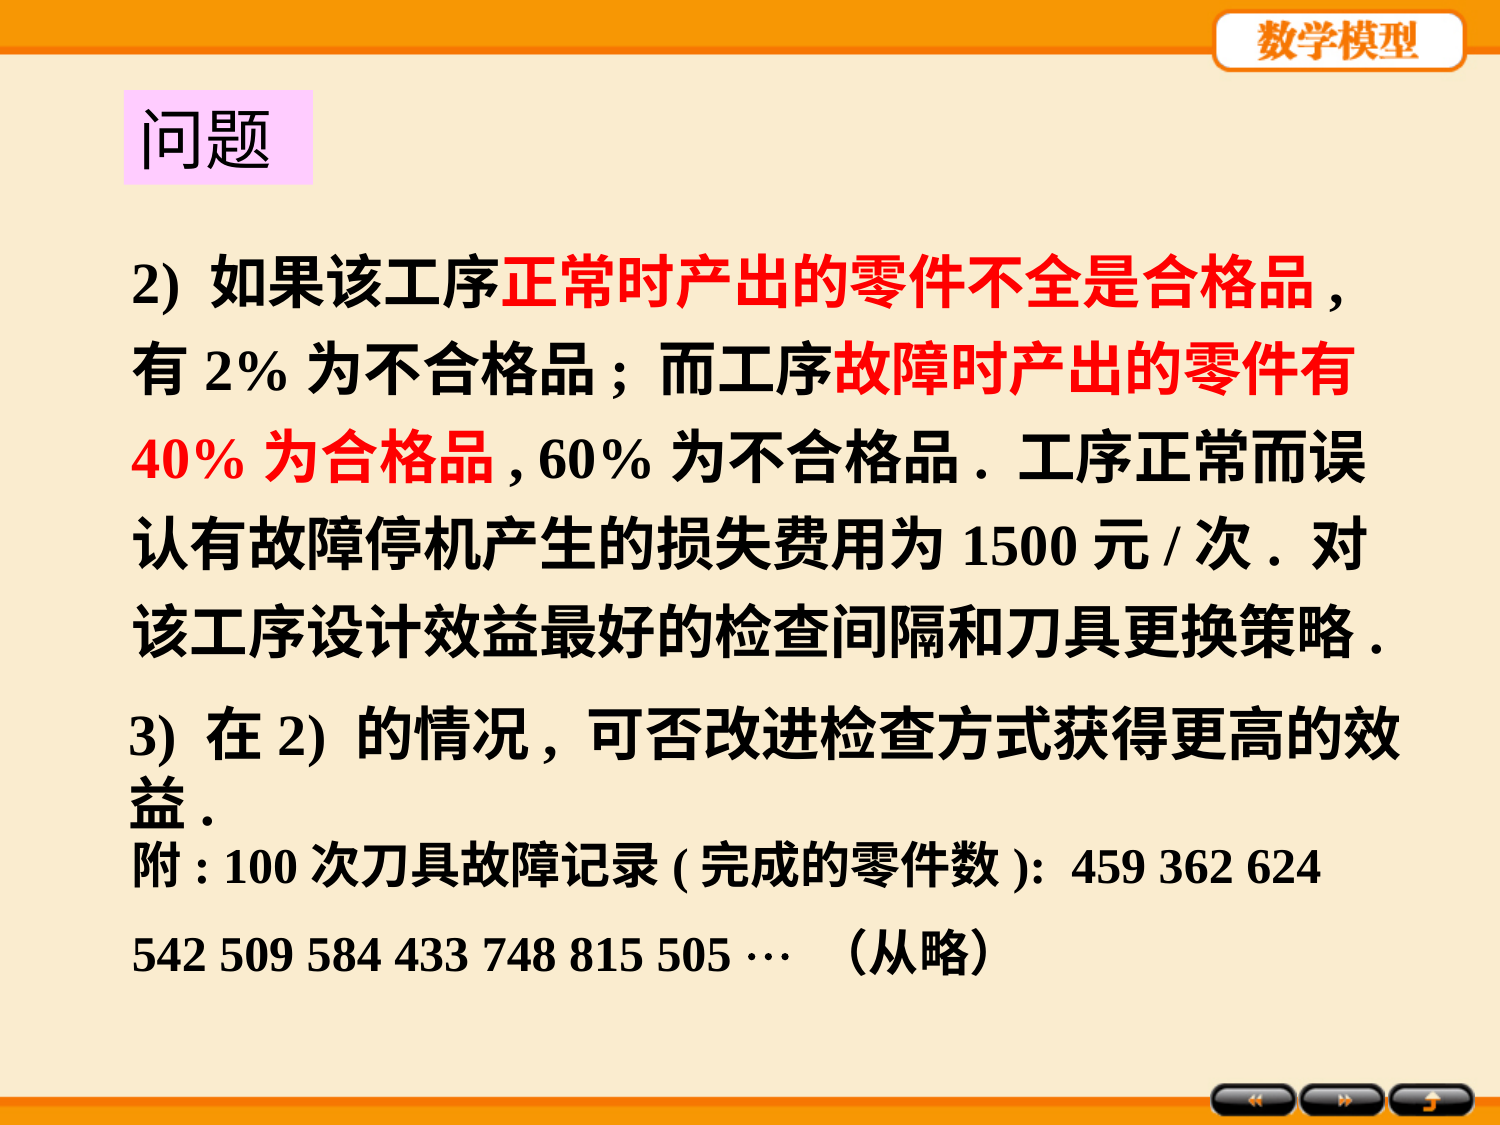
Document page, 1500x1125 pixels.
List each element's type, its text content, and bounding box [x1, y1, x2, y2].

picture [0, 0, 1500, 1125]
text_box 3) 在2) 的情况, 可否改进检查方式获得更高的效益. [113, 689, 1436, 844]
text_box 附: 100次刀具故障记录(完成的零件数): 459 362 624 542 509 584 433 748 815 505  （从略） [117, 798, 1400, 989]
text_box 问题 [123, 90, 313, 185]
text_box 2) 如果该工序正常时产出的零件不全是合格品, 有2%为不合格品; 而工序故障时产出的零件有40%为合格品, 60%为不合格品. 工序正常而误认有故障停机产生的损失费用为1500元/次. 对该工序设计效益最好的检查间隔和刀具更换策略. [117, 219, 1436, 673]
